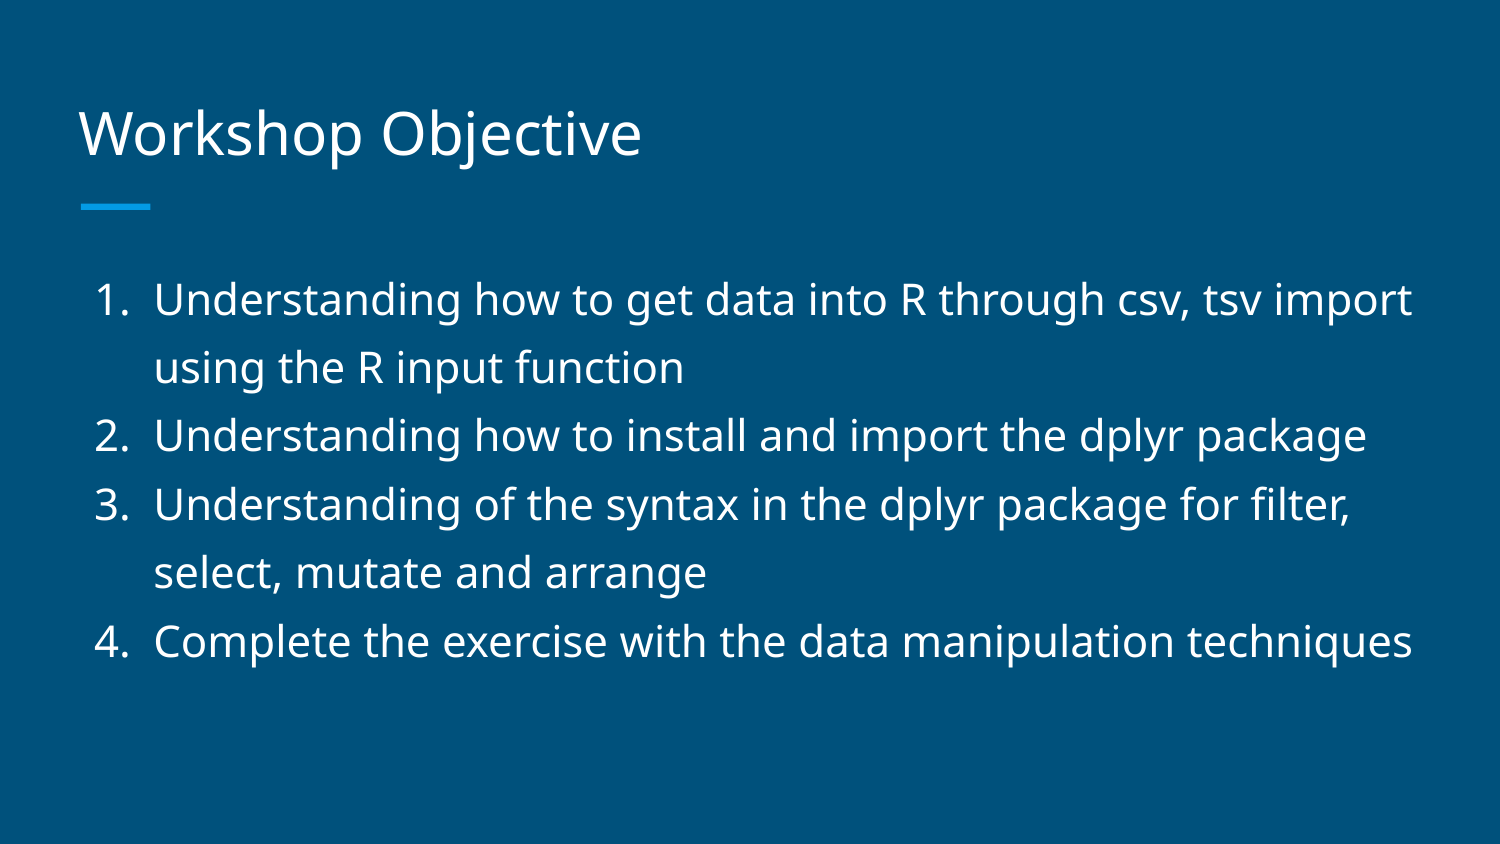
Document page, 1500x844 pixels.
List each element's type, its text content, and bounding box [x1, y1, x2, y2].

text_box Workshop Objective [63, 75, 1437, 188]
text_box Understanding how to get data into R through csv, tsv import using the R input function Understanding how to install and import the dplyr package Understanding of the syntax in the dplyr package for filter, select, mutate and arrange Complete the exercise with the data manipulation techniques [63, 244, 1437, 750]
